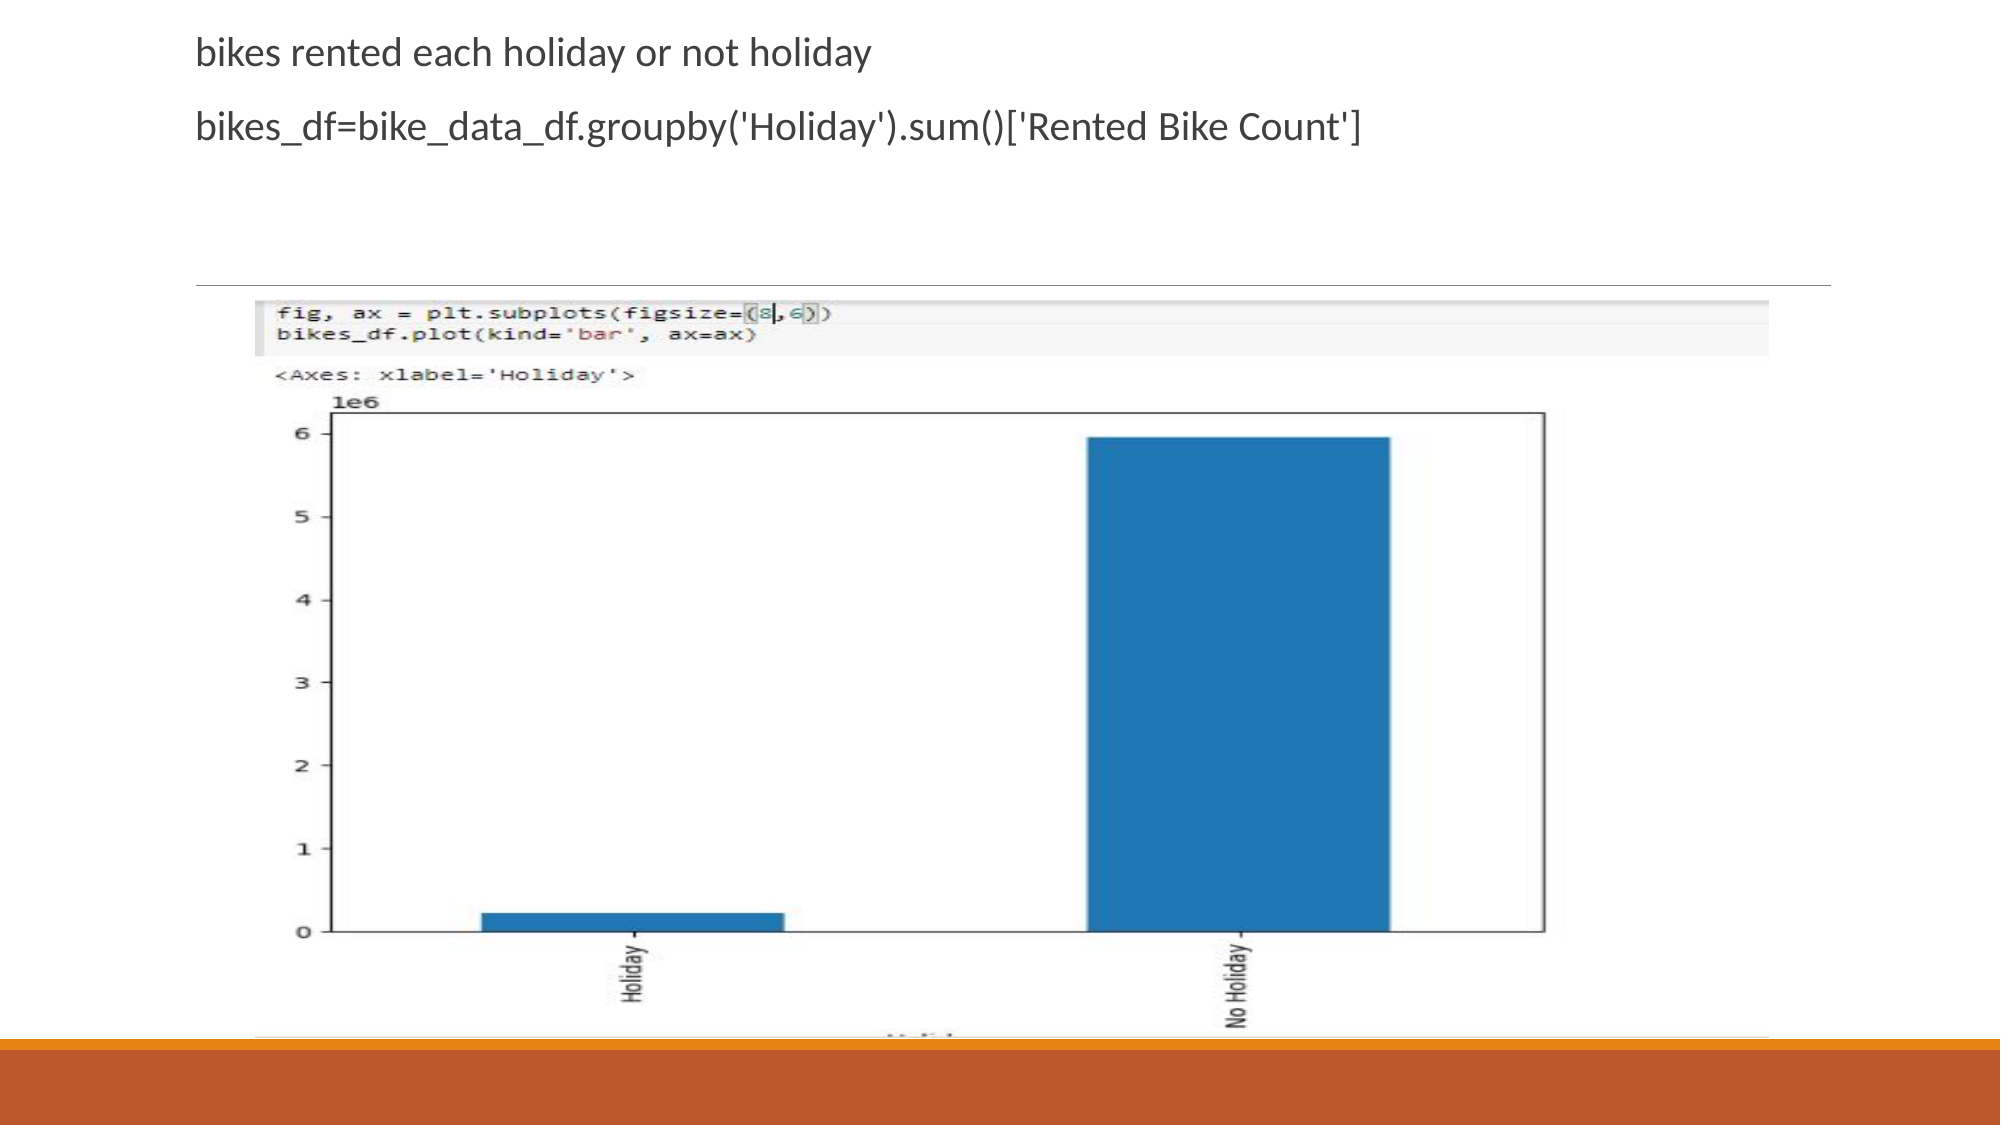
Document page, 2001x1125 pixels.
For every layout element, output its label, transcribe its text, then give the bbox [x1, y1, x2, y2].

list bikes rented each holiday or not holiday bikes_df=bike_data_df.groupby('Holiday').sum()['Rented Bike Count'] [180, 23, 1830, 963]
picture [255, 298, 1769, 1038]
